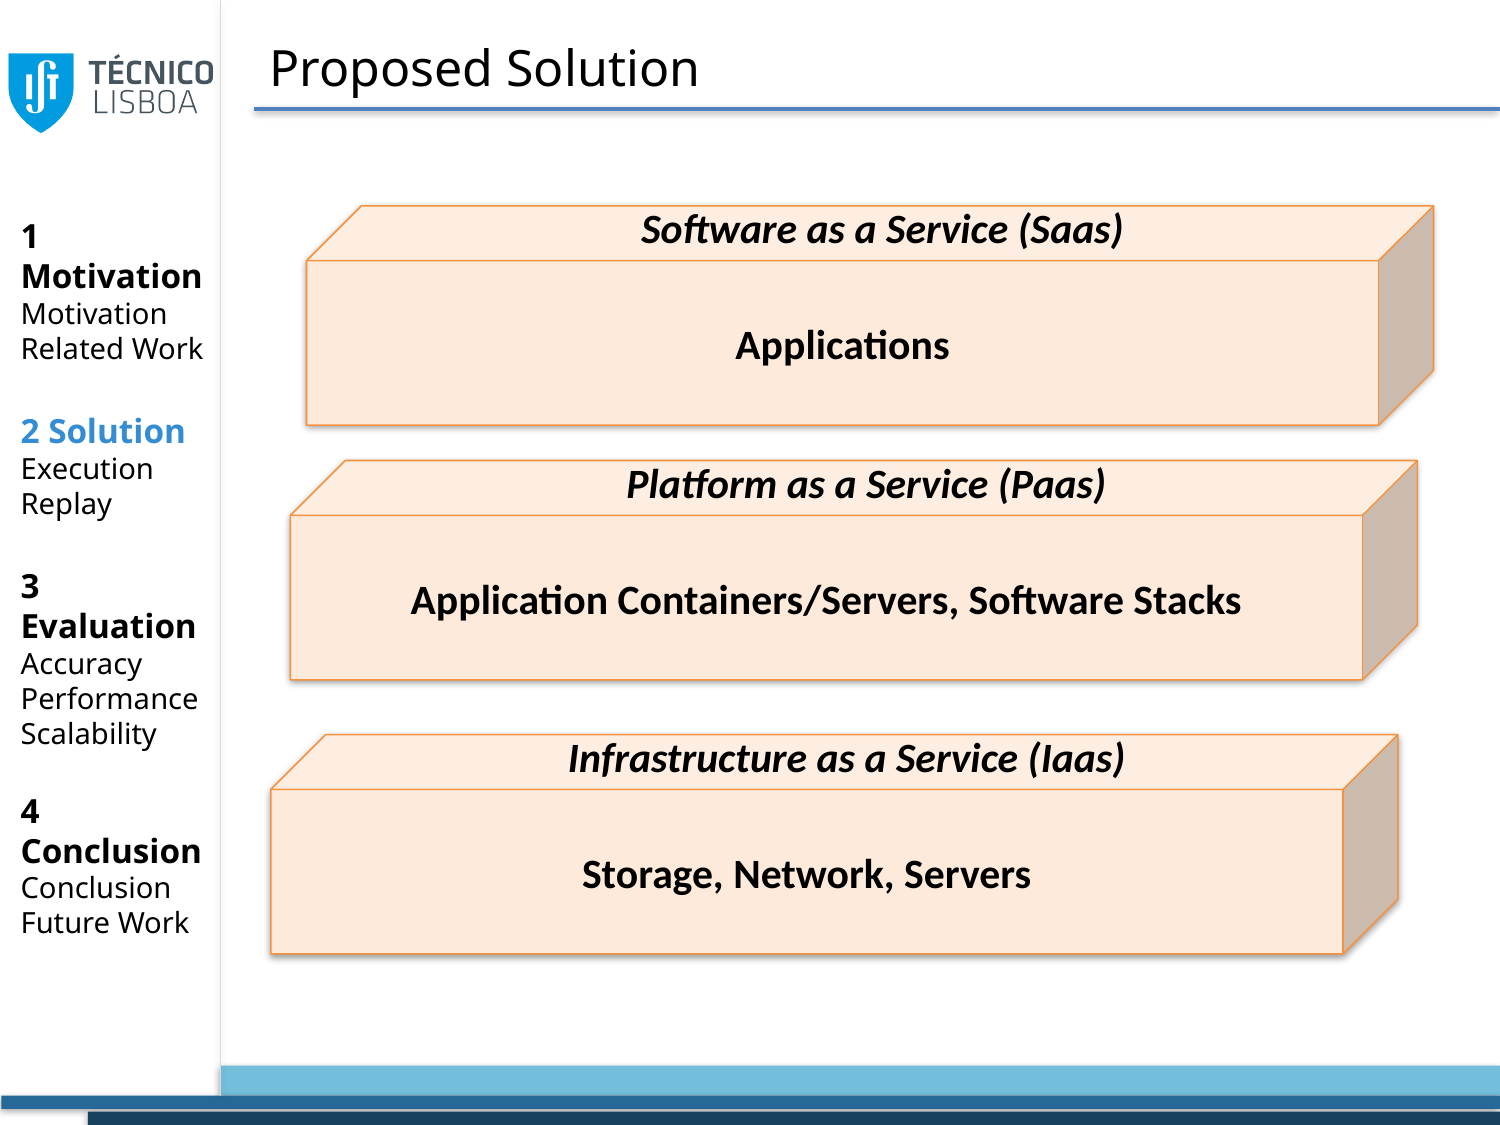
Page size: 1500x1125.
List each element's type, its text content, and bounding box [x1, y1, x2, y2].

text_box Applications [305, 205, 1435, 426]
text_box 1 Motivation Motivation Related Work 2 Solution Execution Replay 3 Evaluation Accuracy Performance Scalability 4 Conclusion Conclusion Future Work [5, 208, 225, 982]
text_box Infrastructure as a Service (Iaas) [306, 723, 1387, 789]
text_box Software as a Service (Saas) [342, 194, 1423, 260]
text_box Storage, Network, Servers [270, 733, 1399, 955]
title Proposed Solution [254, 33, 964, 100]
picture [7, 52, 215, 135]
text_box Platform as a Service (Paas) [326, 449, 1407, 515]
text_box Application Containers/Servers, Software Stacks [289, 459, 1419, 681]
